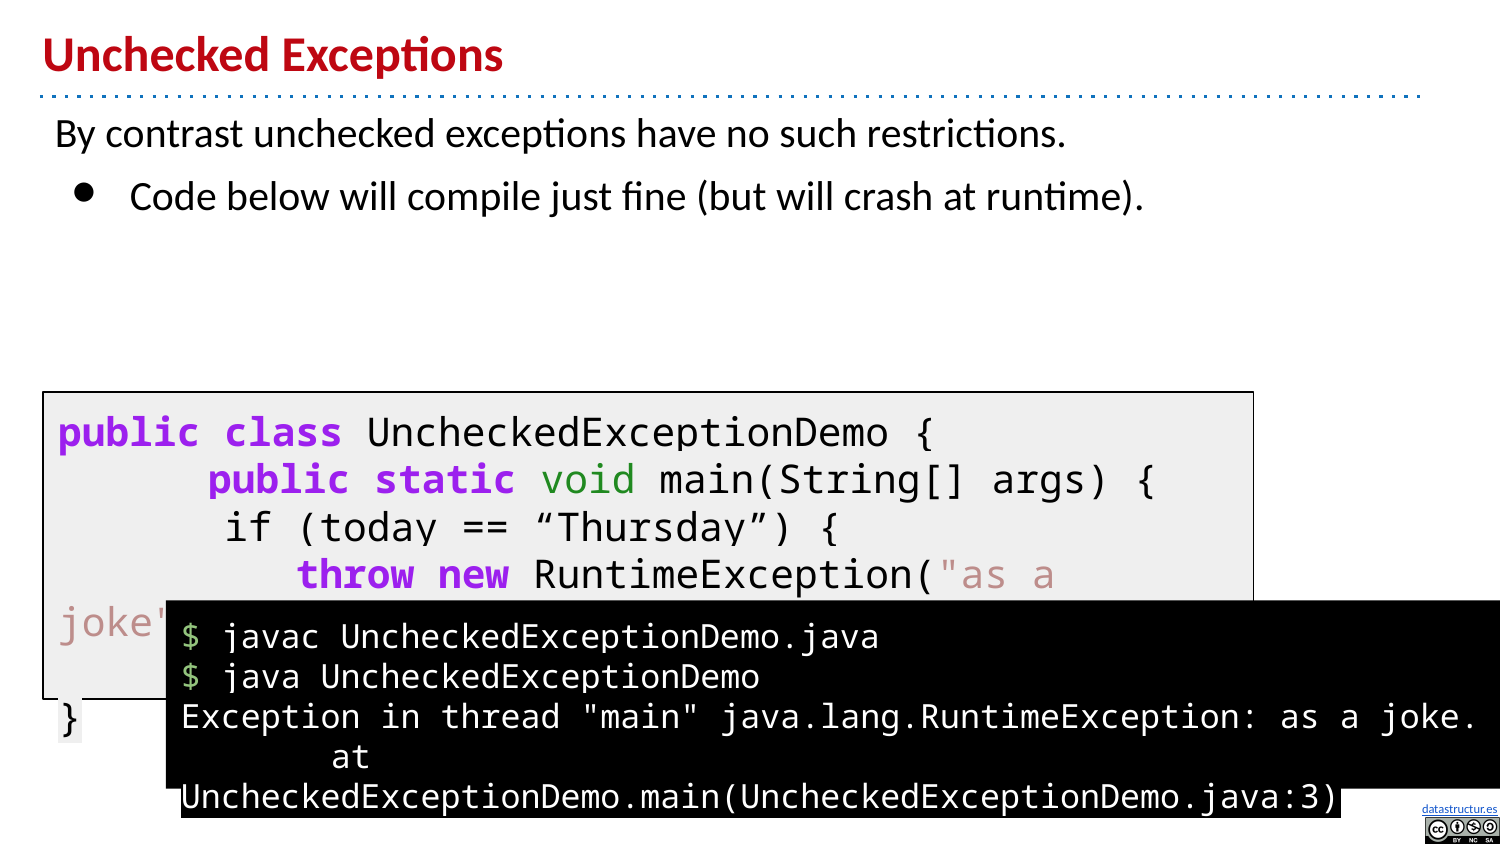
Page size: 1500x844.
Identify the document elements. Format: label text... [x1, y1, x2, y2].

text_box $ javac UncheckedExceptionDemo.java $ java UncheckedExceptionDemo Exception in thread "main" java.lang.RuntimeException: as a joke. at UncheckedExceptionDemo.main(UncheckedExceptionDemo.java:3) [165, 600, 1500, 789]
text_box public class UncheckedExceptionDemo { public static void main(String[] args) { if (today == “Thursday”) { throw new RuntimeException("as a joke"); } } } [43, 469, 1254, 700]
picture [1425, 817, 1500, 844]
list By contrast unchecked exceptions have no such restrictions. Code below will compile just fine (but will crash at runtime). [39, 91, 1455, 469]
title Unchecked Exceptions [27, 15, 1378, 97]
